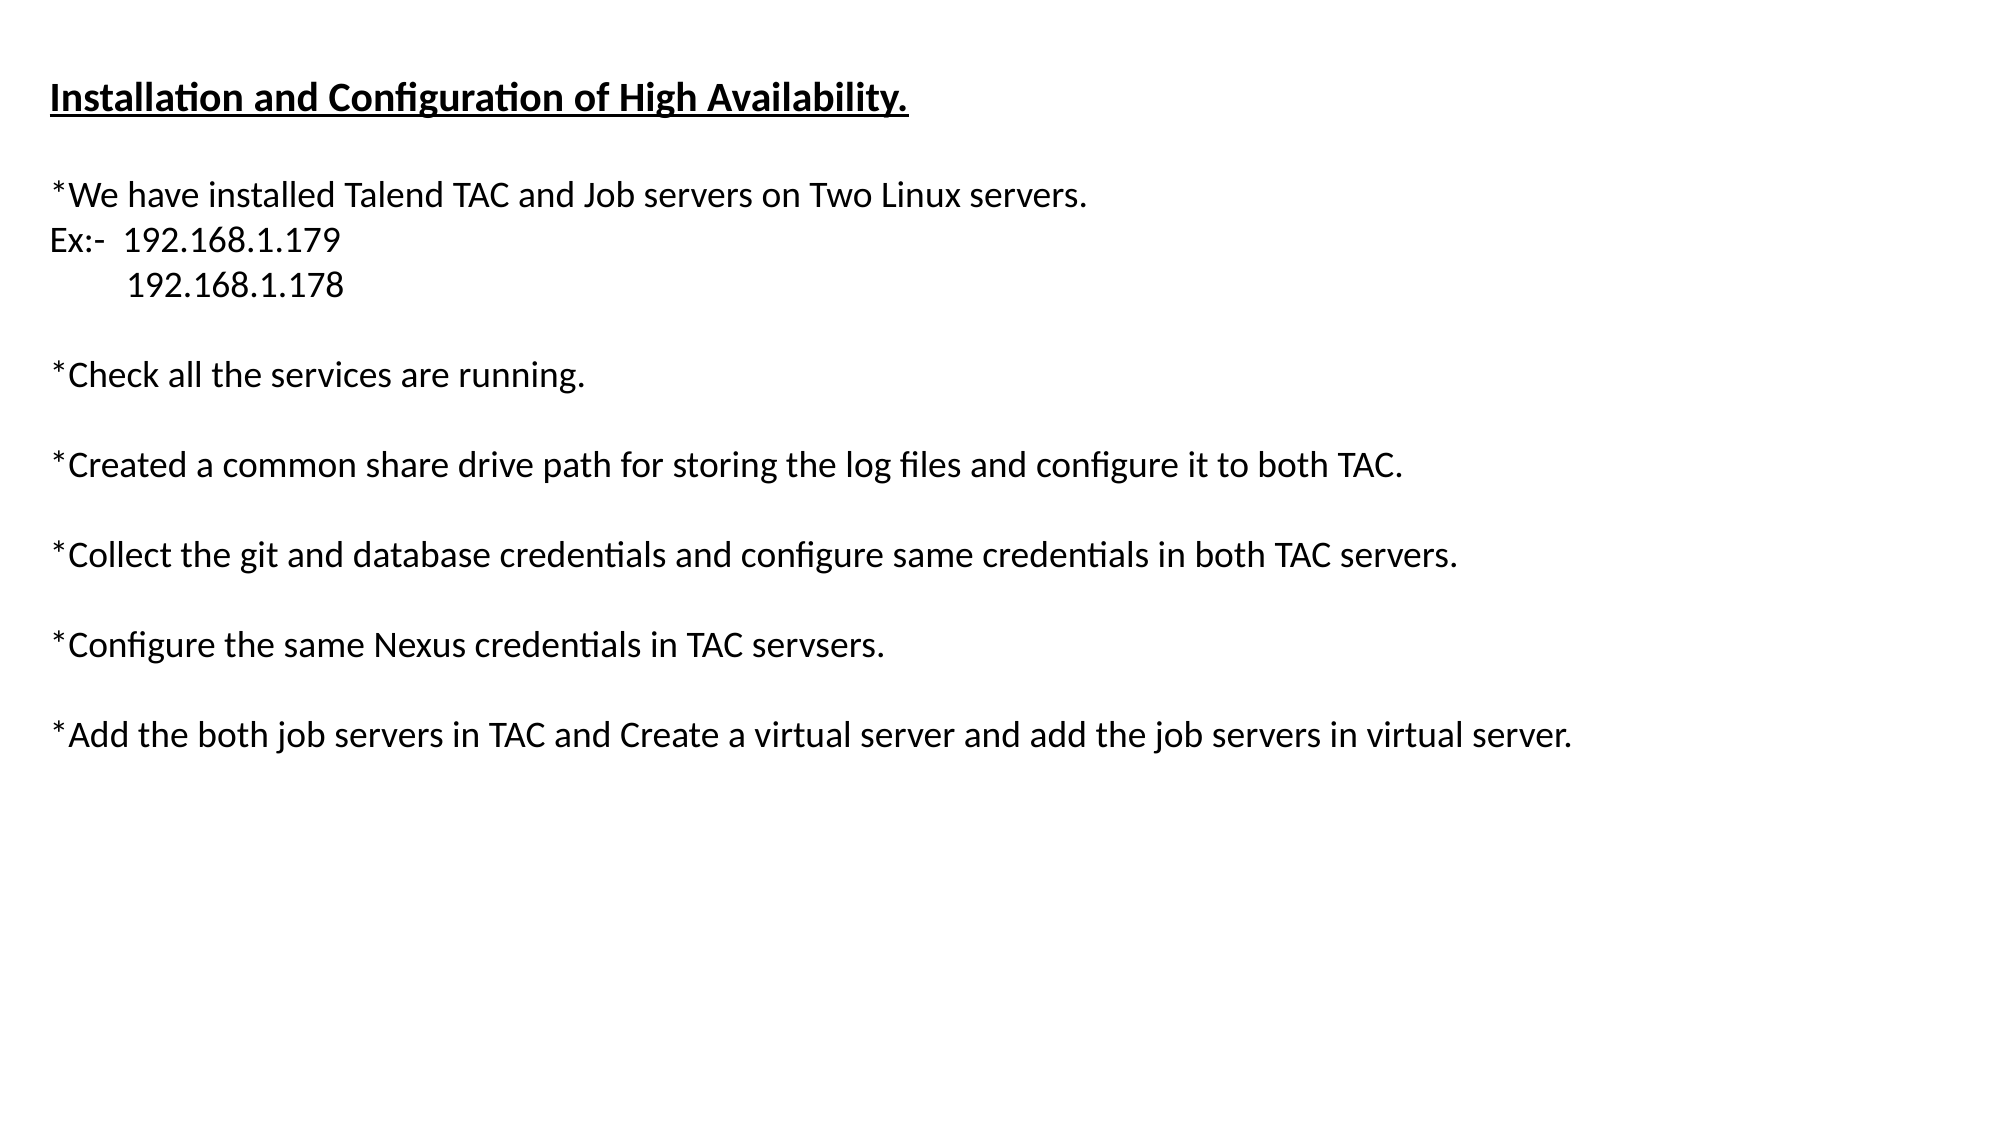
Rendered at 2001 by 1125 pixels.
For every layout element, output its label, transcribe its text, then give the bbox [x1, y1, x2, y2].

text_box Installation and Configuration of High Availability. *We have installed Talend TAC and Job servers on Two Linux servers. Ex:- 192.168.1.179 192.168.1.178 *Check all the services are running. *Created a common share drive path for storing the log files and configure it to both TAC. *Collect the git and database credentials and configure same credentials in both TAC servers. *Configure the same Nexus credentials in TAC servsers. *Add the both job servers in TAC and Create a virtual server and add the job servers in virtual server. [34, 62, 1731, 807]
